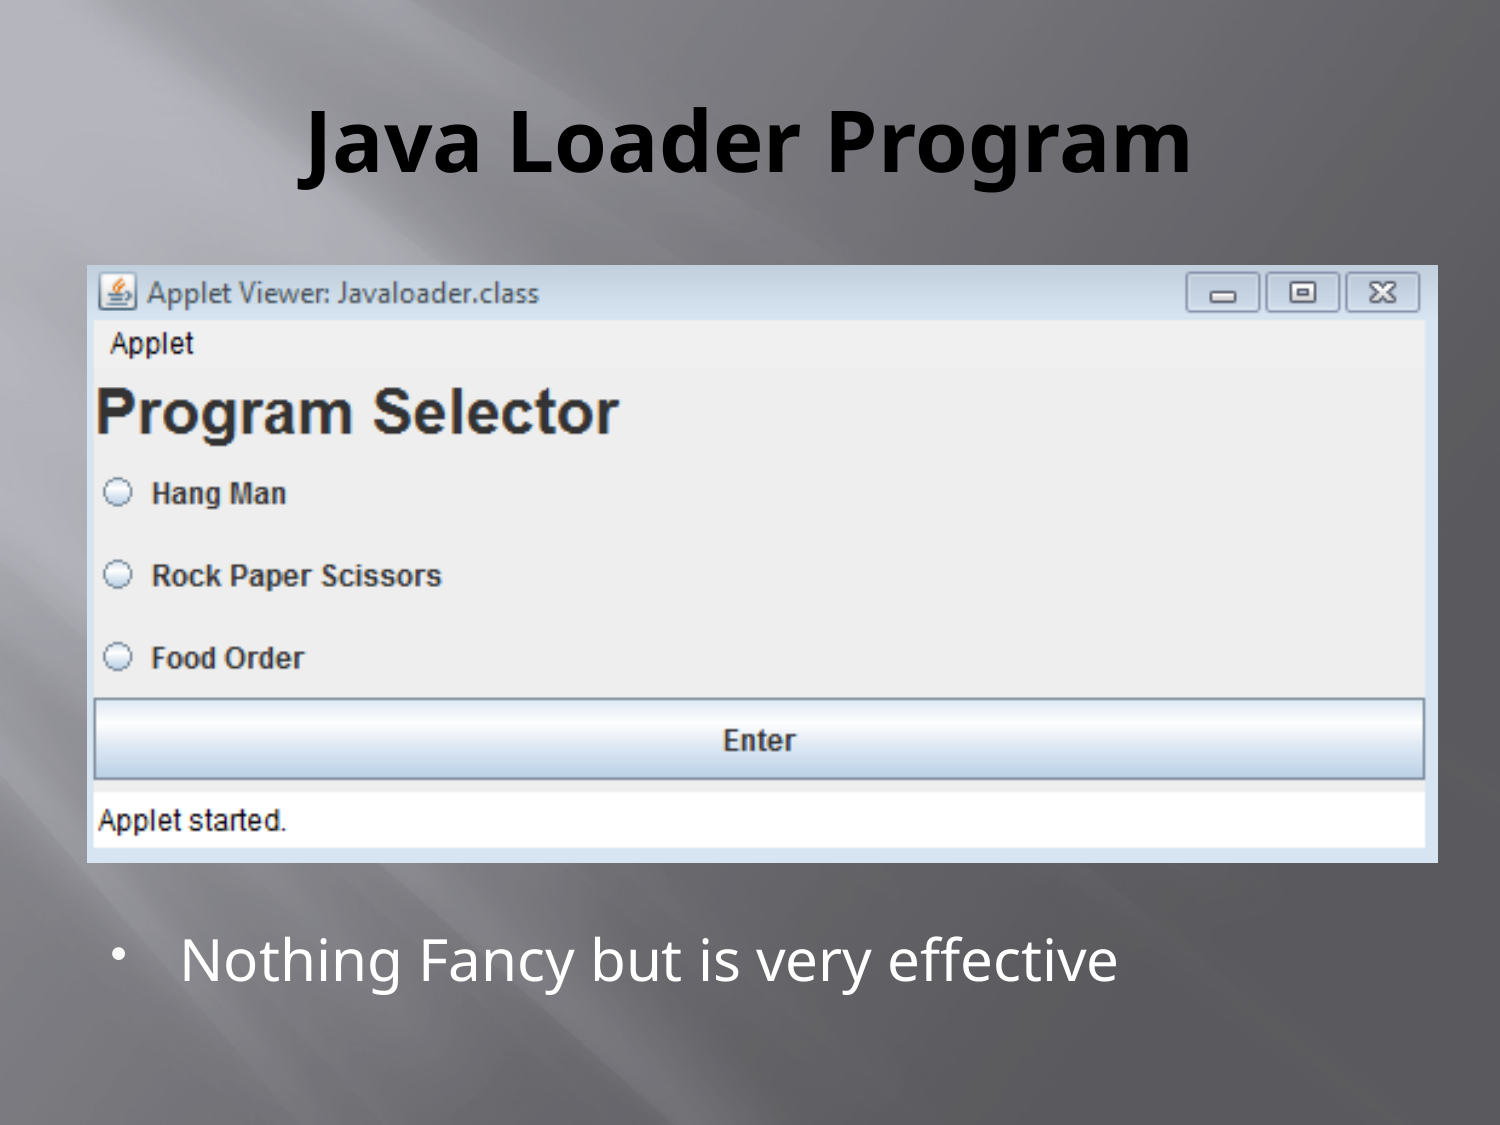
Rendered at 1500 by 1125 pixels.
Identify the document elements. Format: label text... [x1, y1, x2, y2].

title Java Loader Program [75, 45, 1425, 233]
list Nothing Fancy but is very effective [75, 262, 1425, 1035]
picture [87, 264, 1438, 863]
